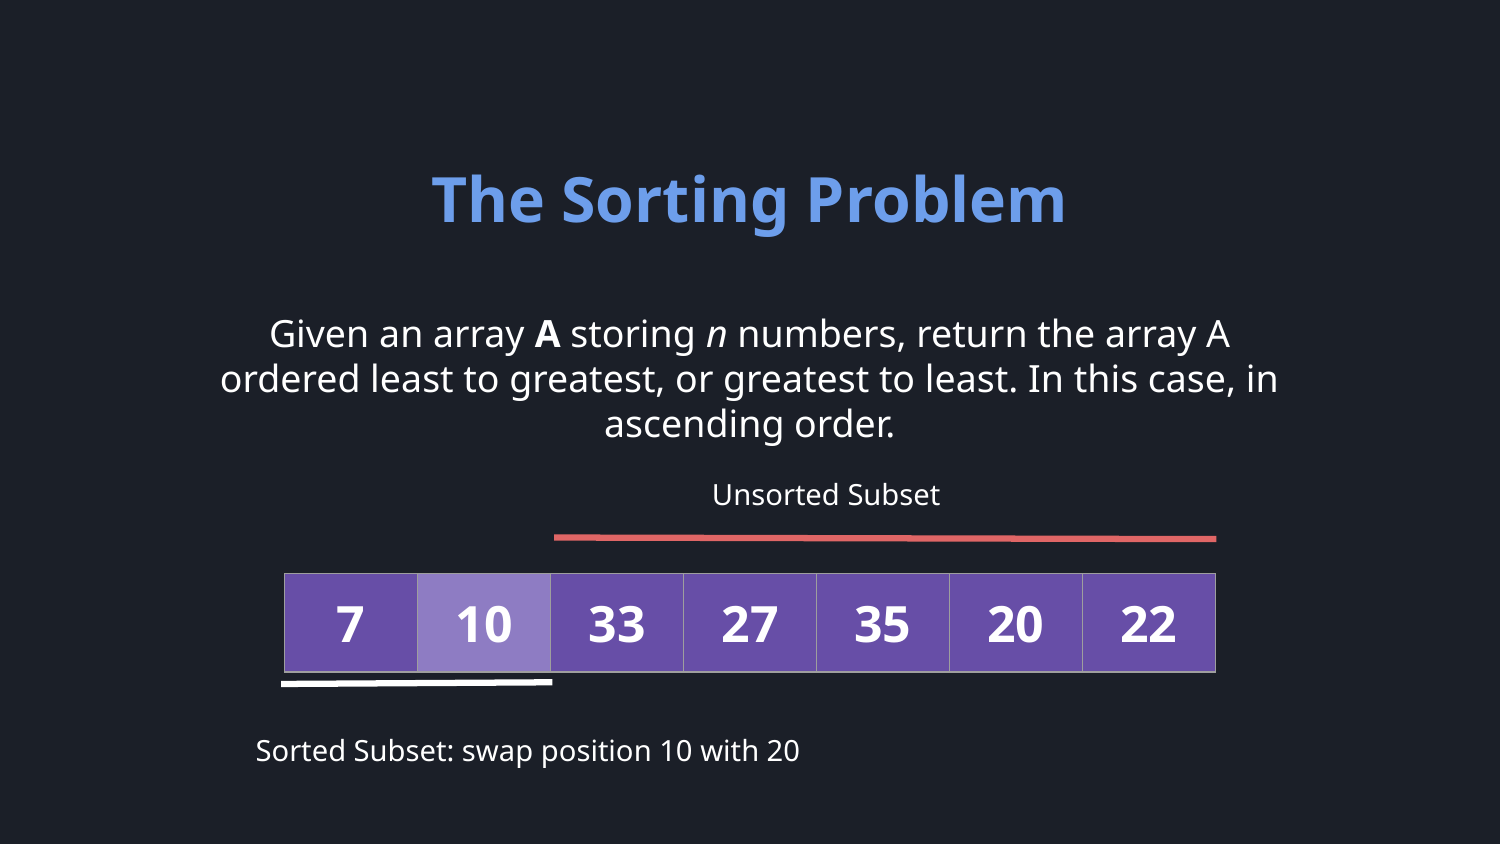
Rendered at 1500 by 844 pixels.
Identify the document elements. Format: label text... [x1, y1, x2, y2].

table_header 33 [551, 574, 683, 671]
table_header 10 [418, 574, 550, 671]
text_box The Sorting Problem Given an array A storing n numbers, return the array A ordered least to greatest, or greatest to least. In this case, in ascending order. [195, 144, 1305, 266]
table_header 27 [684, 574, 816, 671]
text_box Sorted Subset: swap position 10 with 20 [239, 717, 817, 788]
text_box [281, 681, 553, 685]
table_header 20 [950, 574, 1082, 671]
table_header 22 [1083, 574, 1215, 671]
text_box Unsorted Subset [509, 461, 1144, 531]
table_header 7 [285, 574, 417, 671]
table_header 35 [817, 574, 949, 671]
